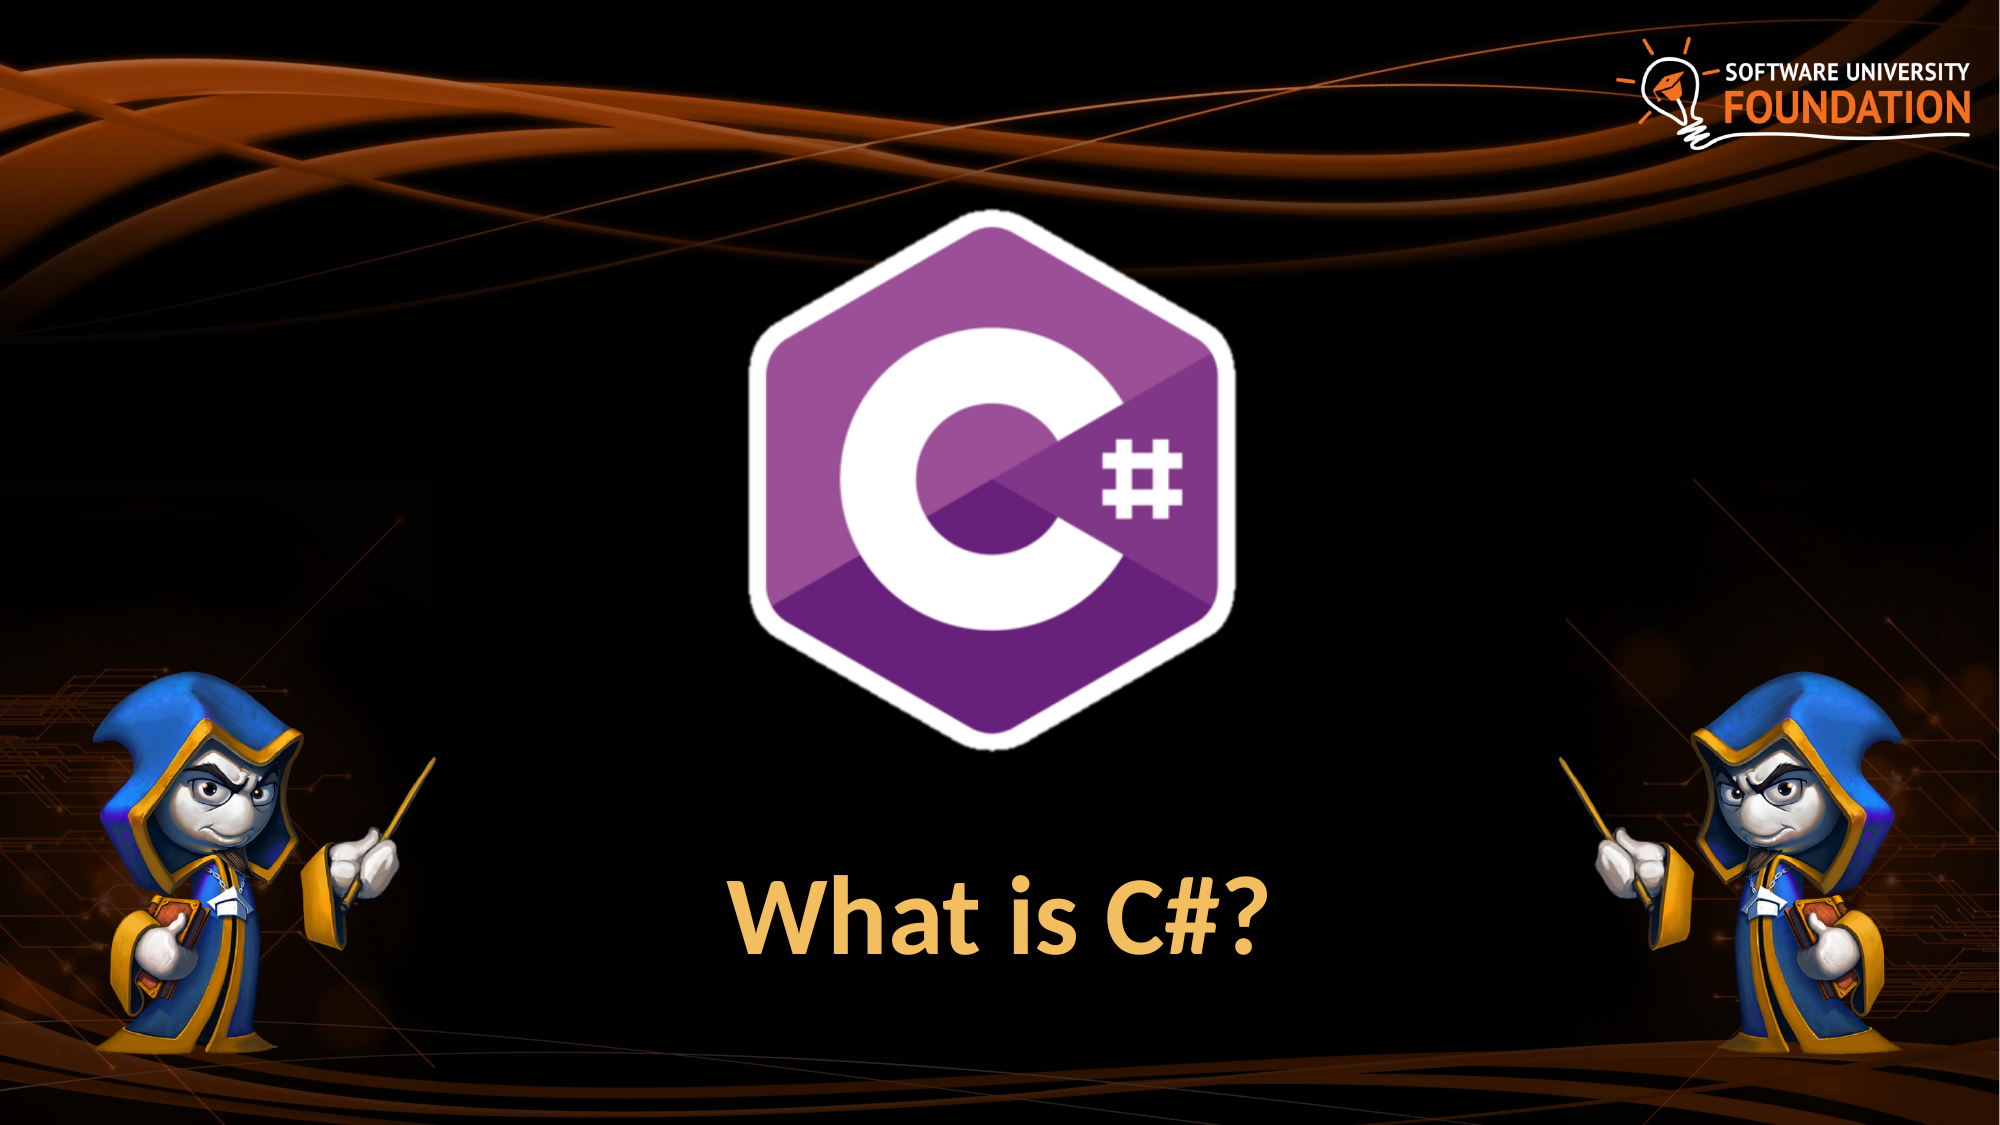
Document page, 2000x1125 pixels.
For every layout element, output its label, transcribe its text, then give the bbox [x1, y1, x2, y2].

title What is C#? [457, 849, 1537, 985]
picture [0, 0, 2000, 1125]
